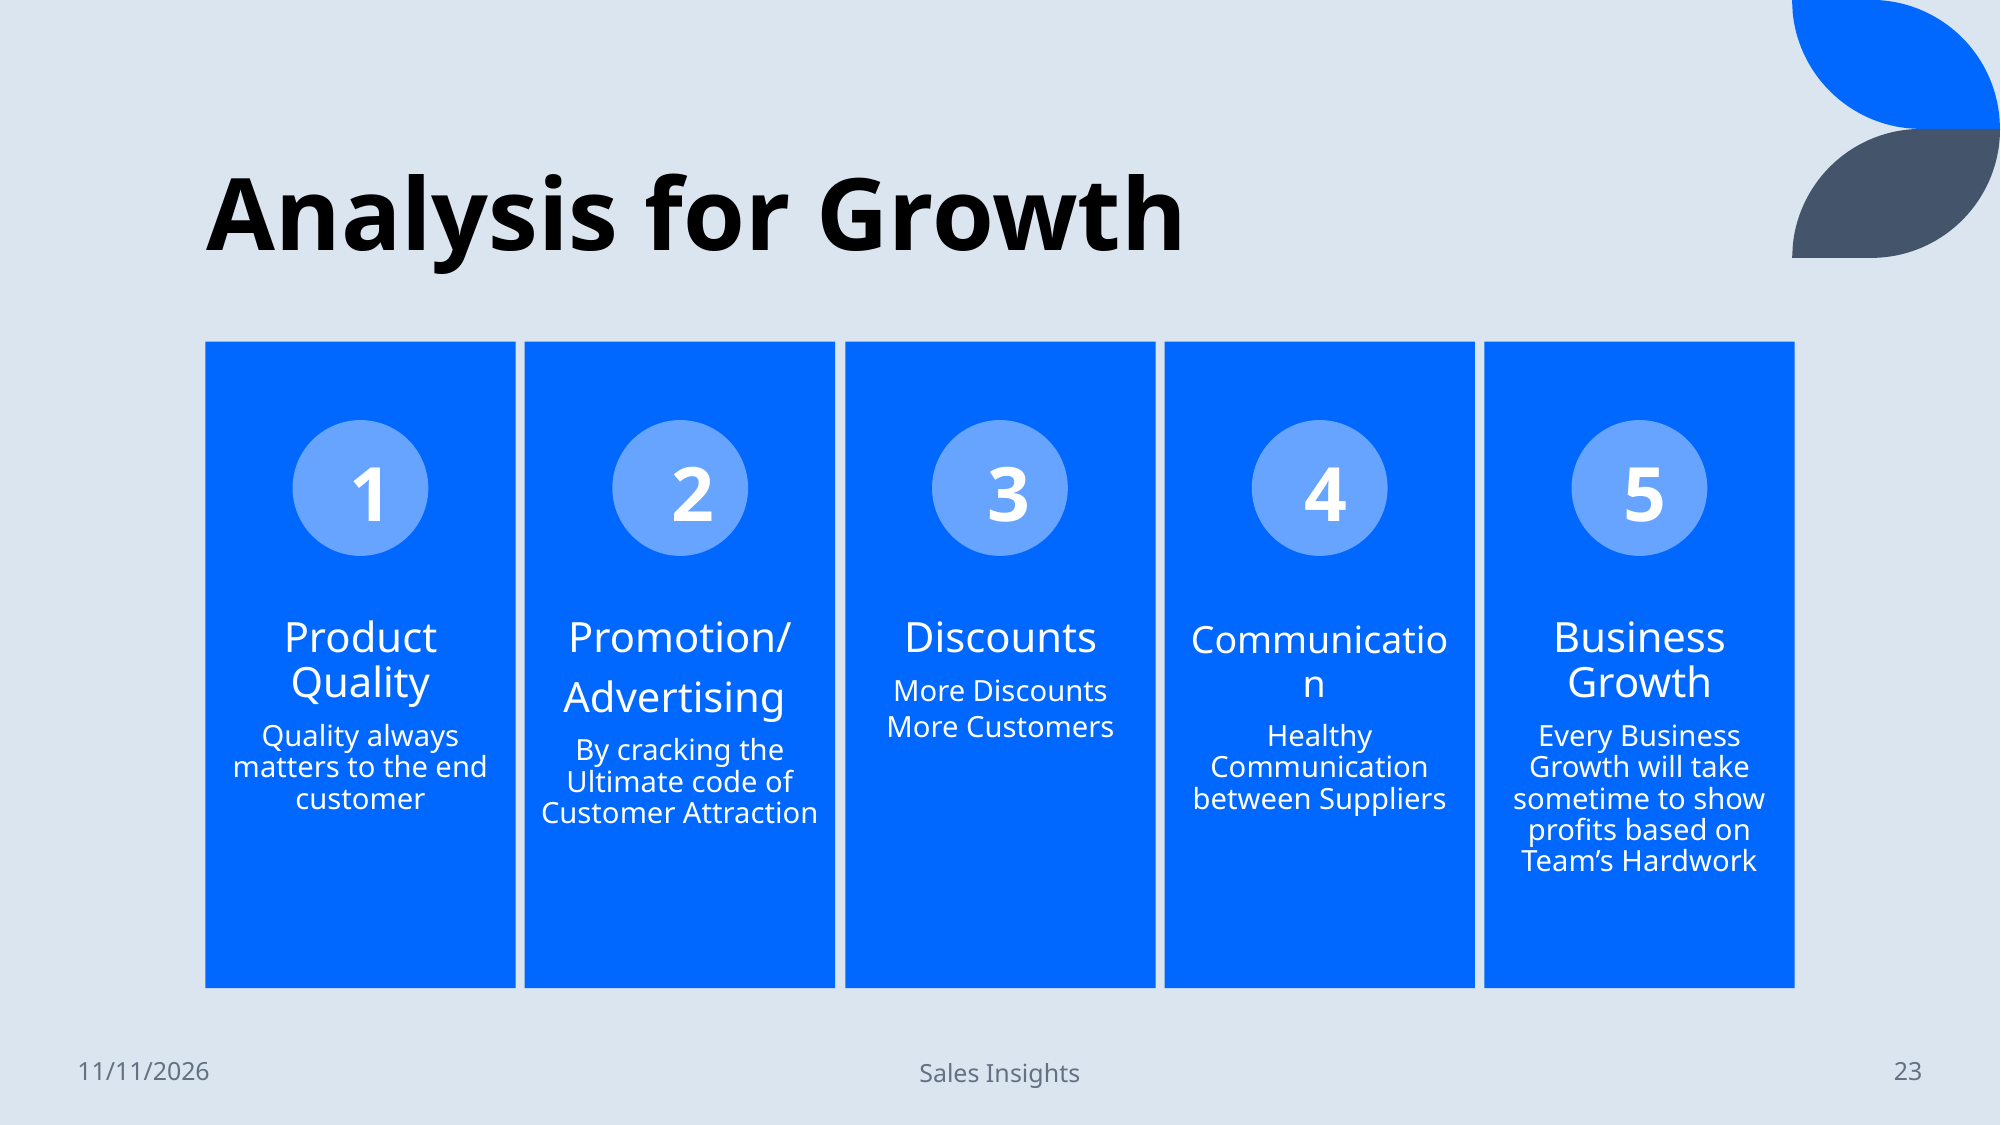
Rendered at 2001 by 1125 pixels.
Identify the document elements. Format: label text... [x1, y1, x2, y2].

footer Sales Insights [662, 1042, 1338, 1103]
title Analysis for Growth [191, 62, 1796, 280]
slide_number 23 [1665, 1042, 1938, 1103]
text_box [205, 341, 1795, 989]
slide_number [62, 1042, 342, 1103]
